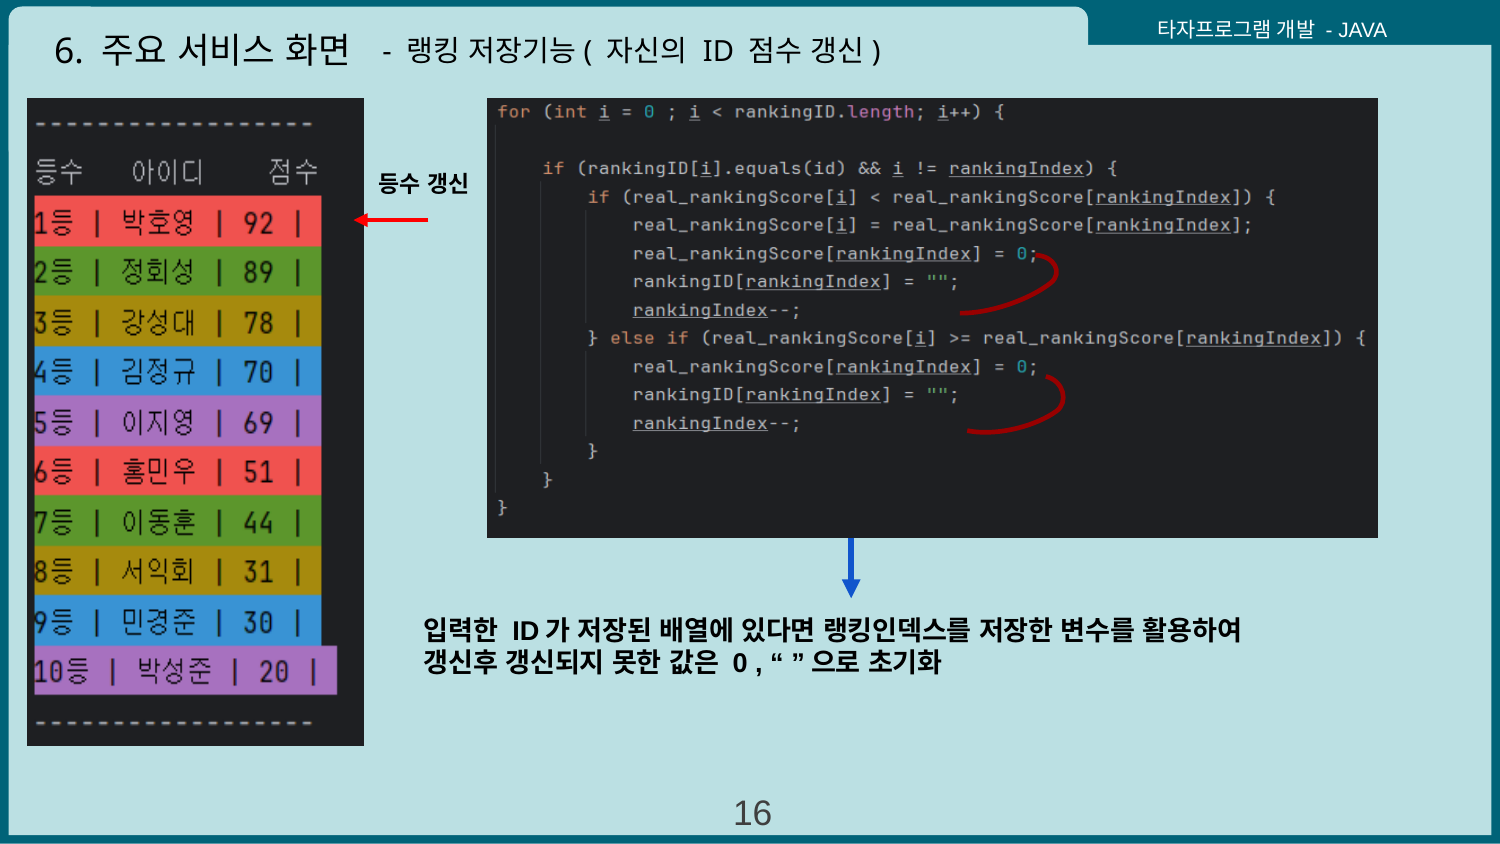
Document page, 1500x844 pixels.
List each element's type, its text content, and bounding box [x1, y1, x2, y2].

text_box 등수 갱신 [369, 154, 482, 203]
text_box - 랭킹 저장기능( 자신의 ID 점수 갱신) [369, 25, 911, 74]
text_box 입력한 ID가 저장된 배열에 있다면 랭킹인덱스를 저장한 변수를 활용하여 갱신후 갱신되지 못한 값은 0 , “ ”으로 초기화 [409, 598, 1355, 720]
picture [26, 98, 364, 746]
picture [487, 98, 1378, 538]
text_box 6. 주요 서비스 화면 [41, 22, 409, 78]
